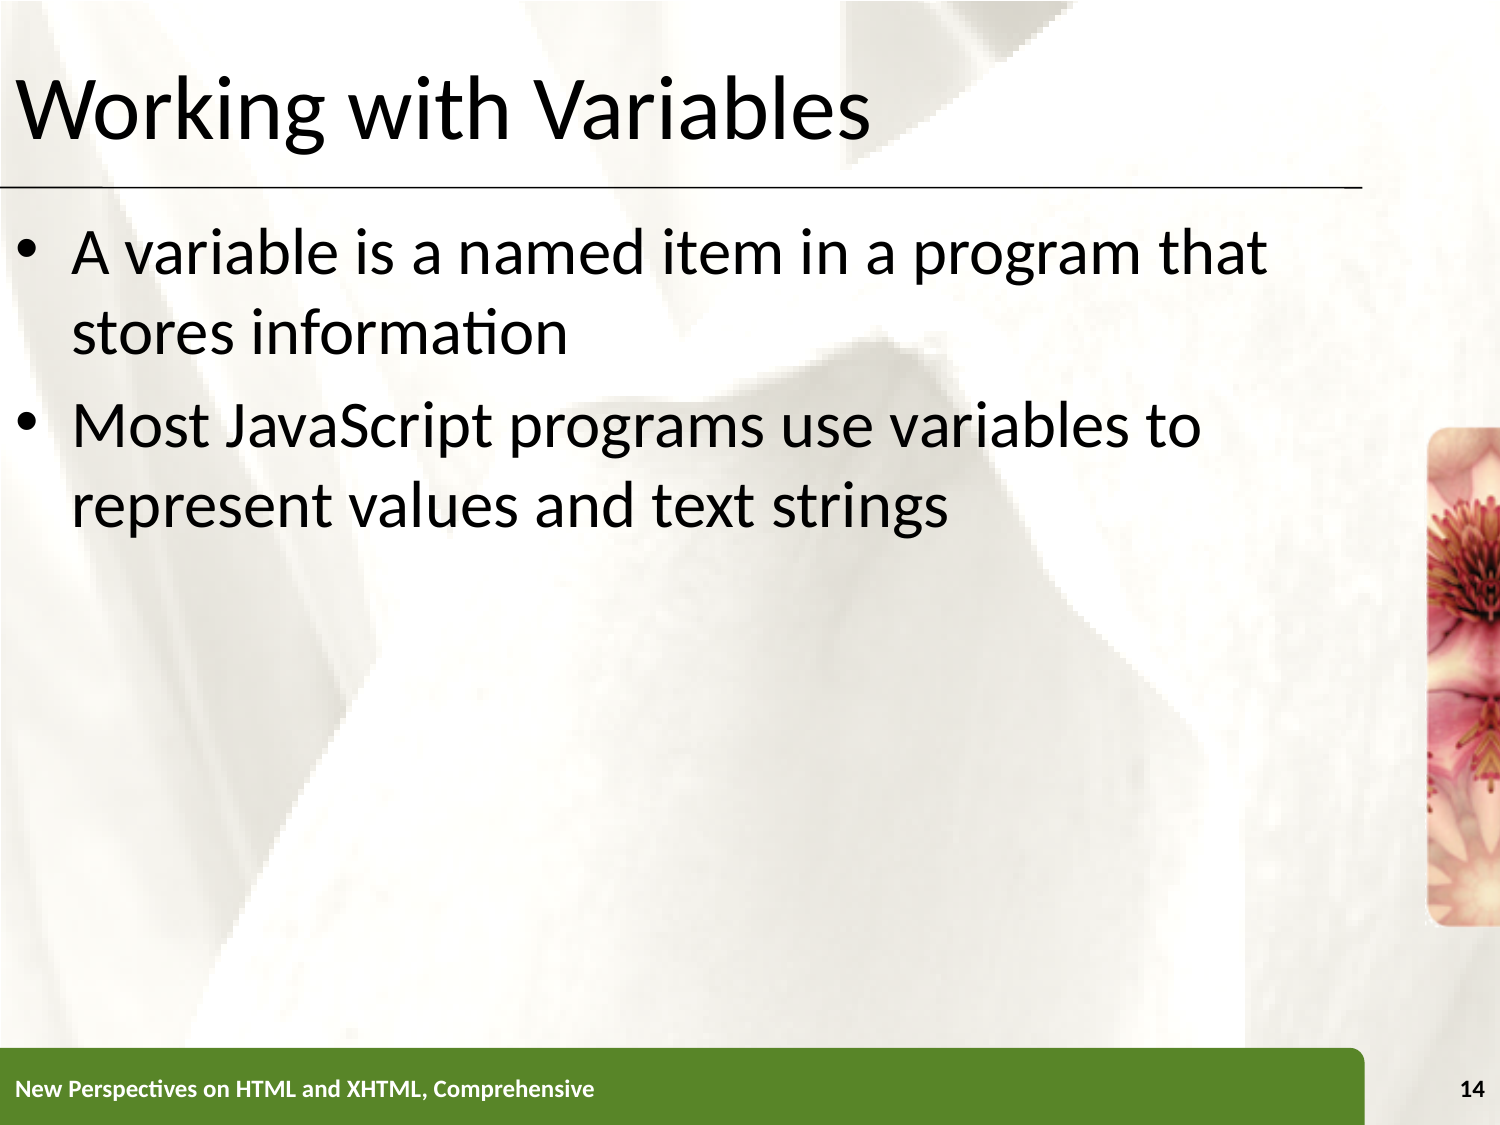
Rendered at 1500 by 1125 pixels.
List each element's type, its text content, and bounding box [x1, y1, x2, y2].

picture [1426, 425, 1500, 930]
list A variable is a named item in a program that stores information Most JavaScript programs use variables to represent values and text strings [0, 199, 1426, 1006]
slide_number 14 [1412, 1050, 1500, 1125]
footer New Perspectives on HTML and XHTML, Comprehensive [0, 1050, 1350, 1125]
title Working with Variables [0, 24, 1363, 181]
